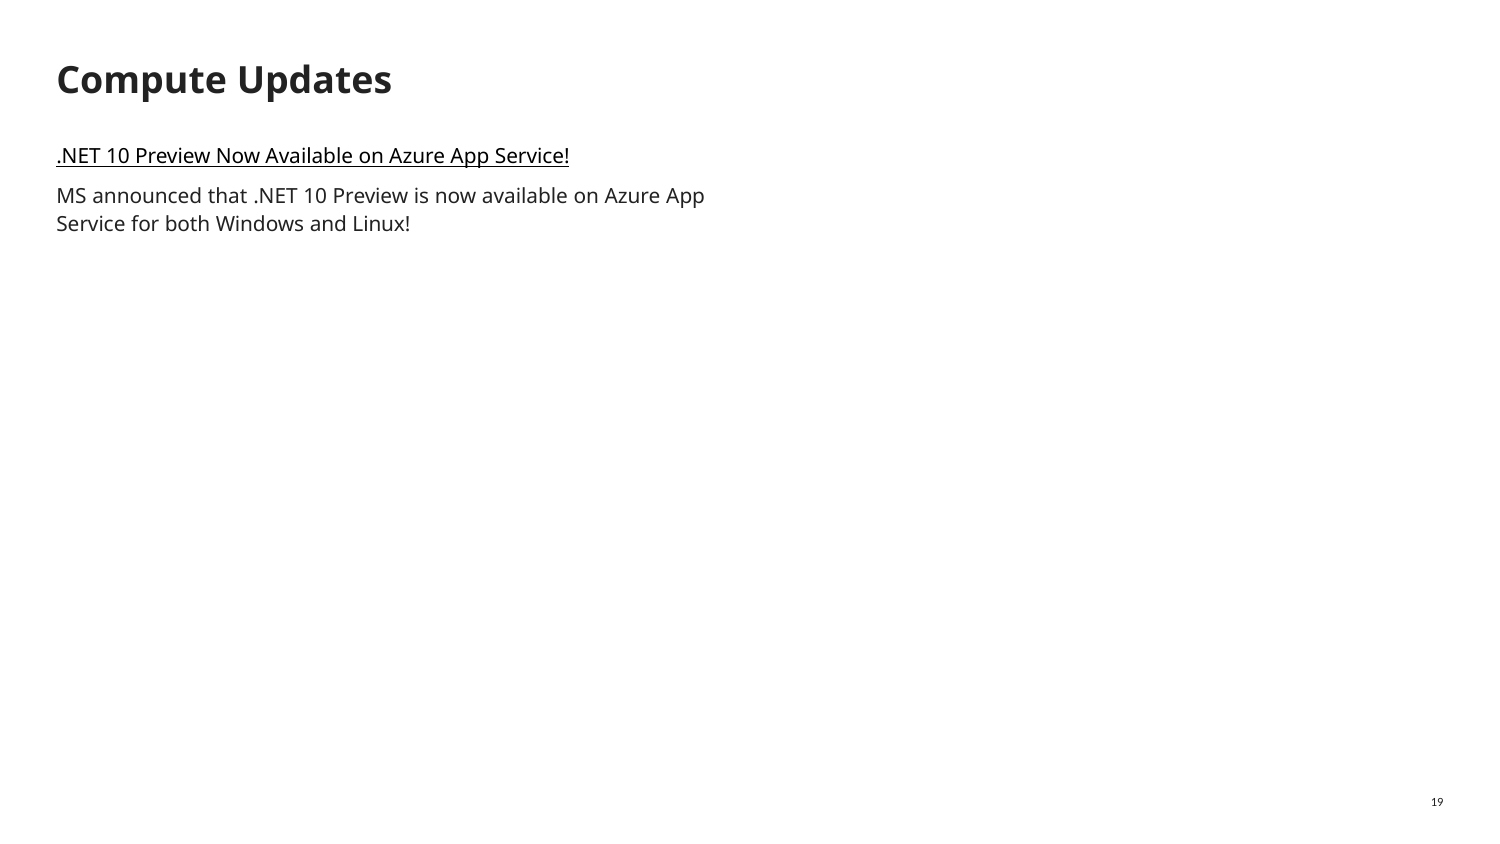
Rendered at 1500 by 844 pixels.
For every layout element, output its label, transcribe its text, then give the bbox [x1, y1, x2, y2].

list .NET 10 Preview Now Available on Azure App Service! MS announced that .NET 10 Preview is now available on Azure App Service for both Windows and Linux! [56, 140, 706, 760]
title Compute Updates [56, 56, 1444, 113]
